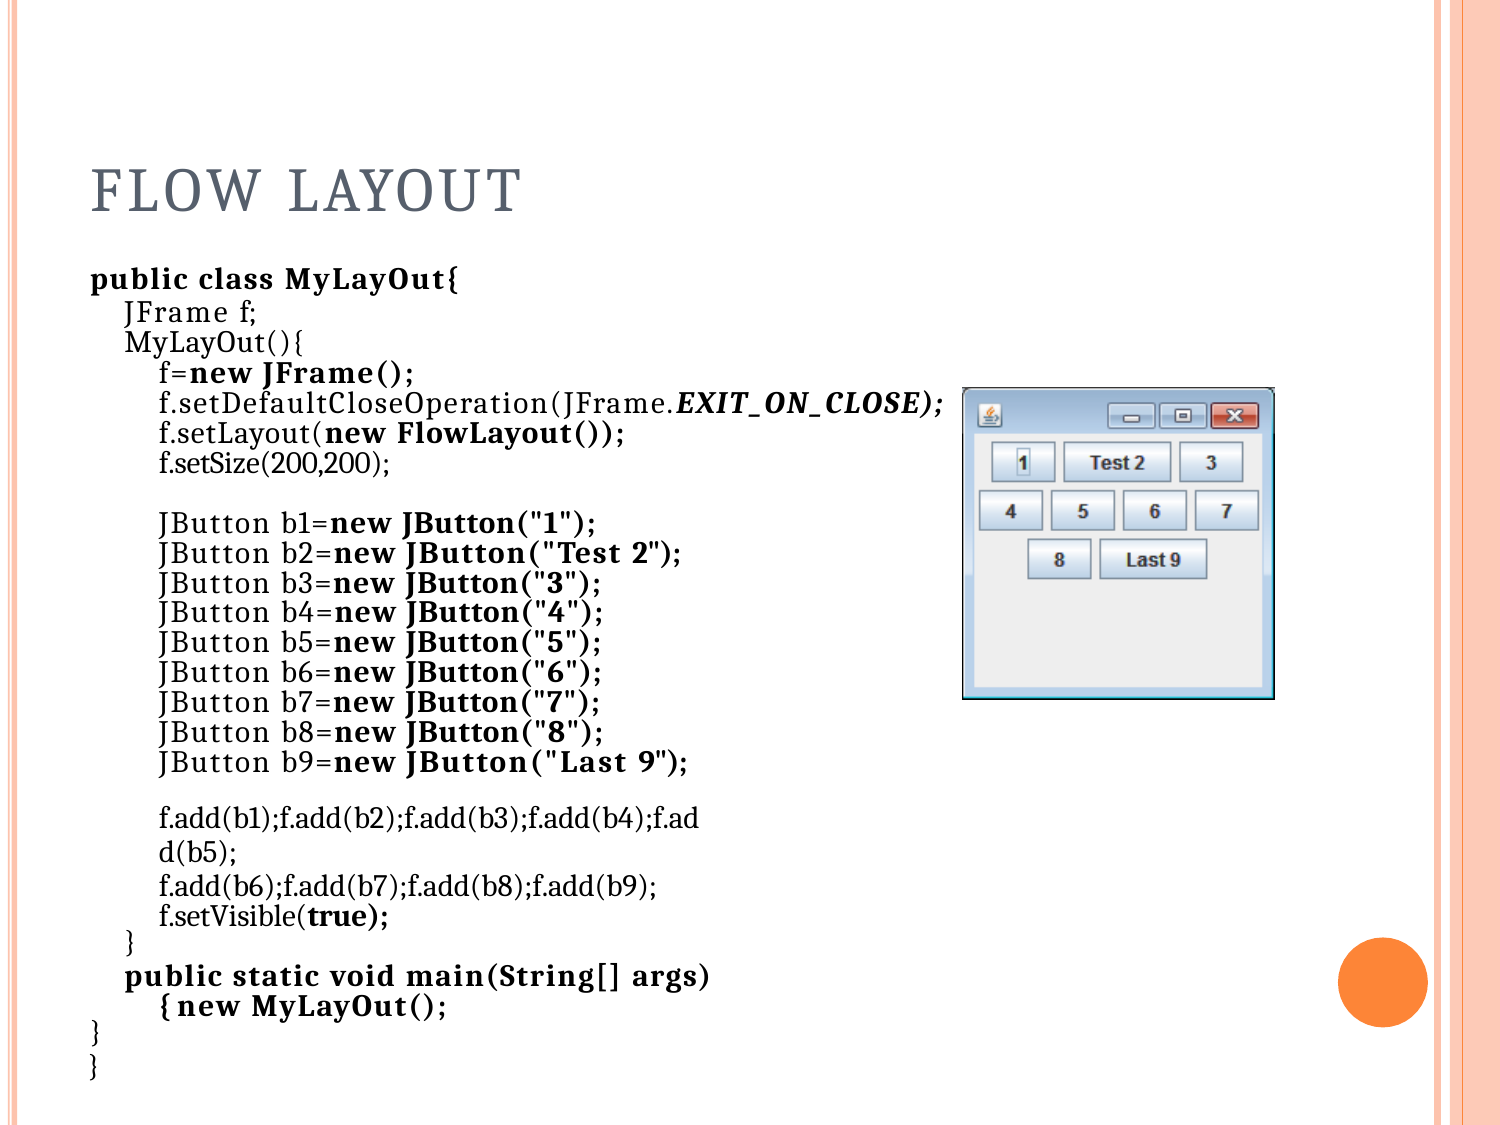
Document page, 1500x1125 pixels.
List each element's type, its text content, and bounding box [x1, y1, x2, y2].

text_box public class MyLayOut{ JFrame f; MyLayOut(){ f=new JFrame(); f.setDefaultCloseOperation(JFrame.EXIT_ON_CLOSE); f.setLayout(new FlowLayout()); f.setSize(200,200); JButton b1=new JButton("1"); JButton b2=new JButton("Test 2"); JButton b3=new JButton("3"); JButton b4=new JButton("4"); JButton b5=new JButton("5"); JButton b6=new JButton("6"); JButton b7=new JButton("7"); JButton b8=new JButton("8"); JButton b9=new JButton("Last 9"); f.add(b1);f.add(b2);f.add(b3);f.add(b4);f.add(b5); f.add(b6);f.add(b7);f.add(b8);f.add(b9); f.setVisible(true); } public static void main(String[] args) { new MyLayOut(); } } [87, 259, 993, 1083]
title Flow Layout [87, 71, 1225, 337]
picture [962, 387, 1276, 701]
